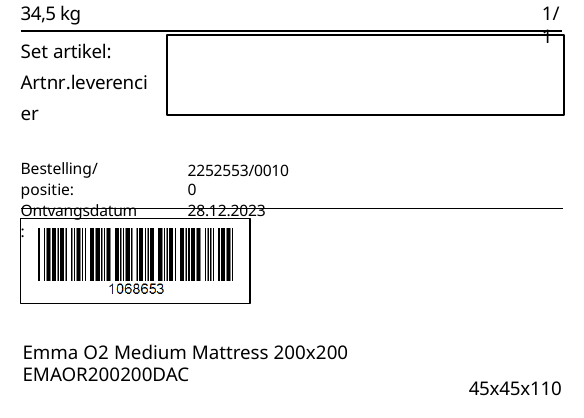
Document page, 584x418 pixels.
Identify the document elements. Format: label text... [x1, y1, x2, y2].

text_box 45x45x110 [466, 374, 571, 400]
text_box 1/1 [539, 0, 570, 48]
picture [38, 227, 233, 297]
text_box 2252553/00100 28.12.2023 [185, 157, 296, 208]
text_box [20, 218, 250, 304]
text_box Set artikel: Artnr.leverencier [18, 28, 157, 124]
text_box Emma O2 Medium Mattress 200x200 EMAOR200200DAC [20, 338, 505, 386]
text_box Bestelling/positie: Ontvangsdatum: [18, 154, 141, 242]
text_box [166, 35, 565, 116]
text_box 2252553/00100 28.12.2023 [185, 209, 296, 220]
title 34,5 kg [18, 0, 94, 28]
